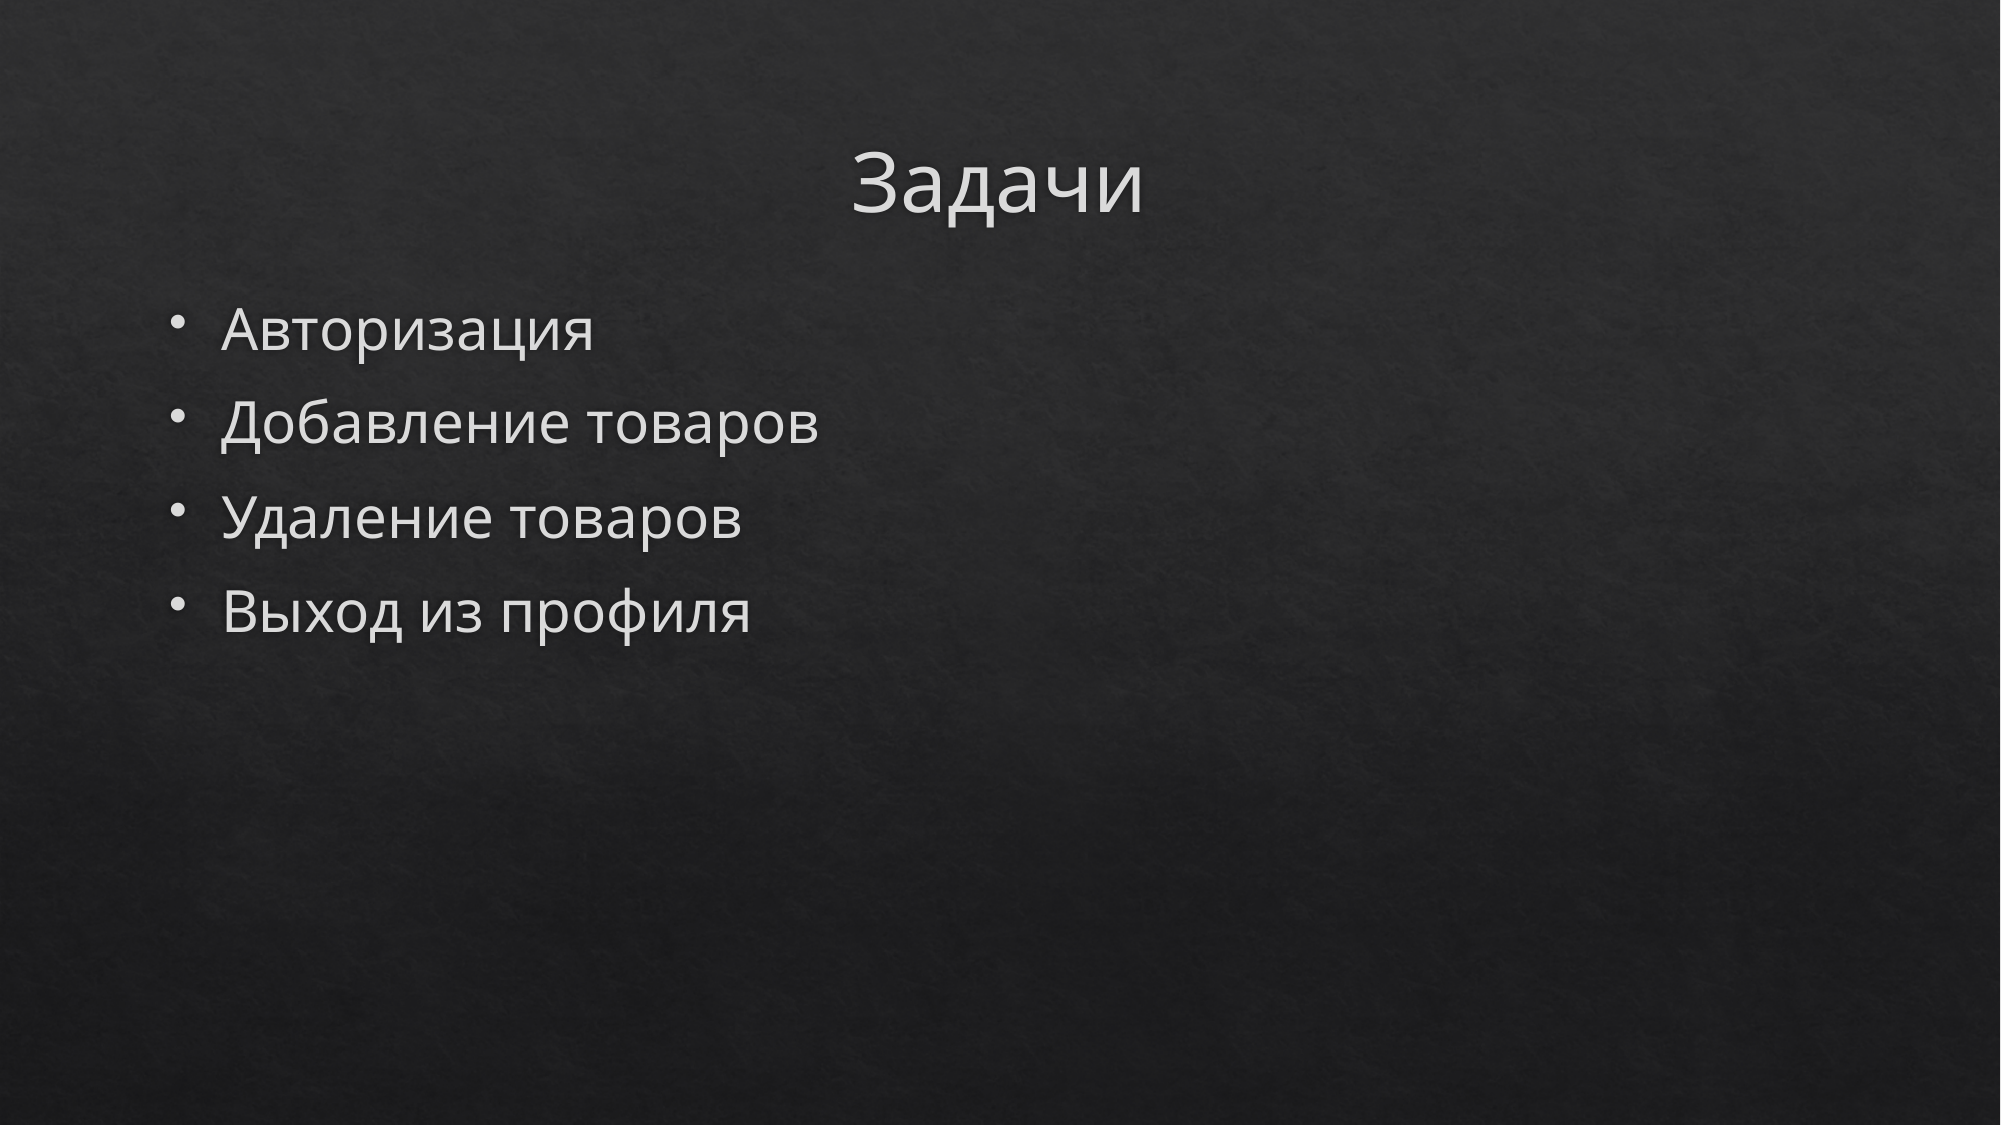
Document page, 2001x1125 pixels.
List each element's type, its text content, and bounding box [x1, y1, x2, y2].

list Авторизация Добавление товаров Удаление товаров Выход из профиля [149, 284, 1849, 950]
title Задачи [149, 99, 1849, 260]
